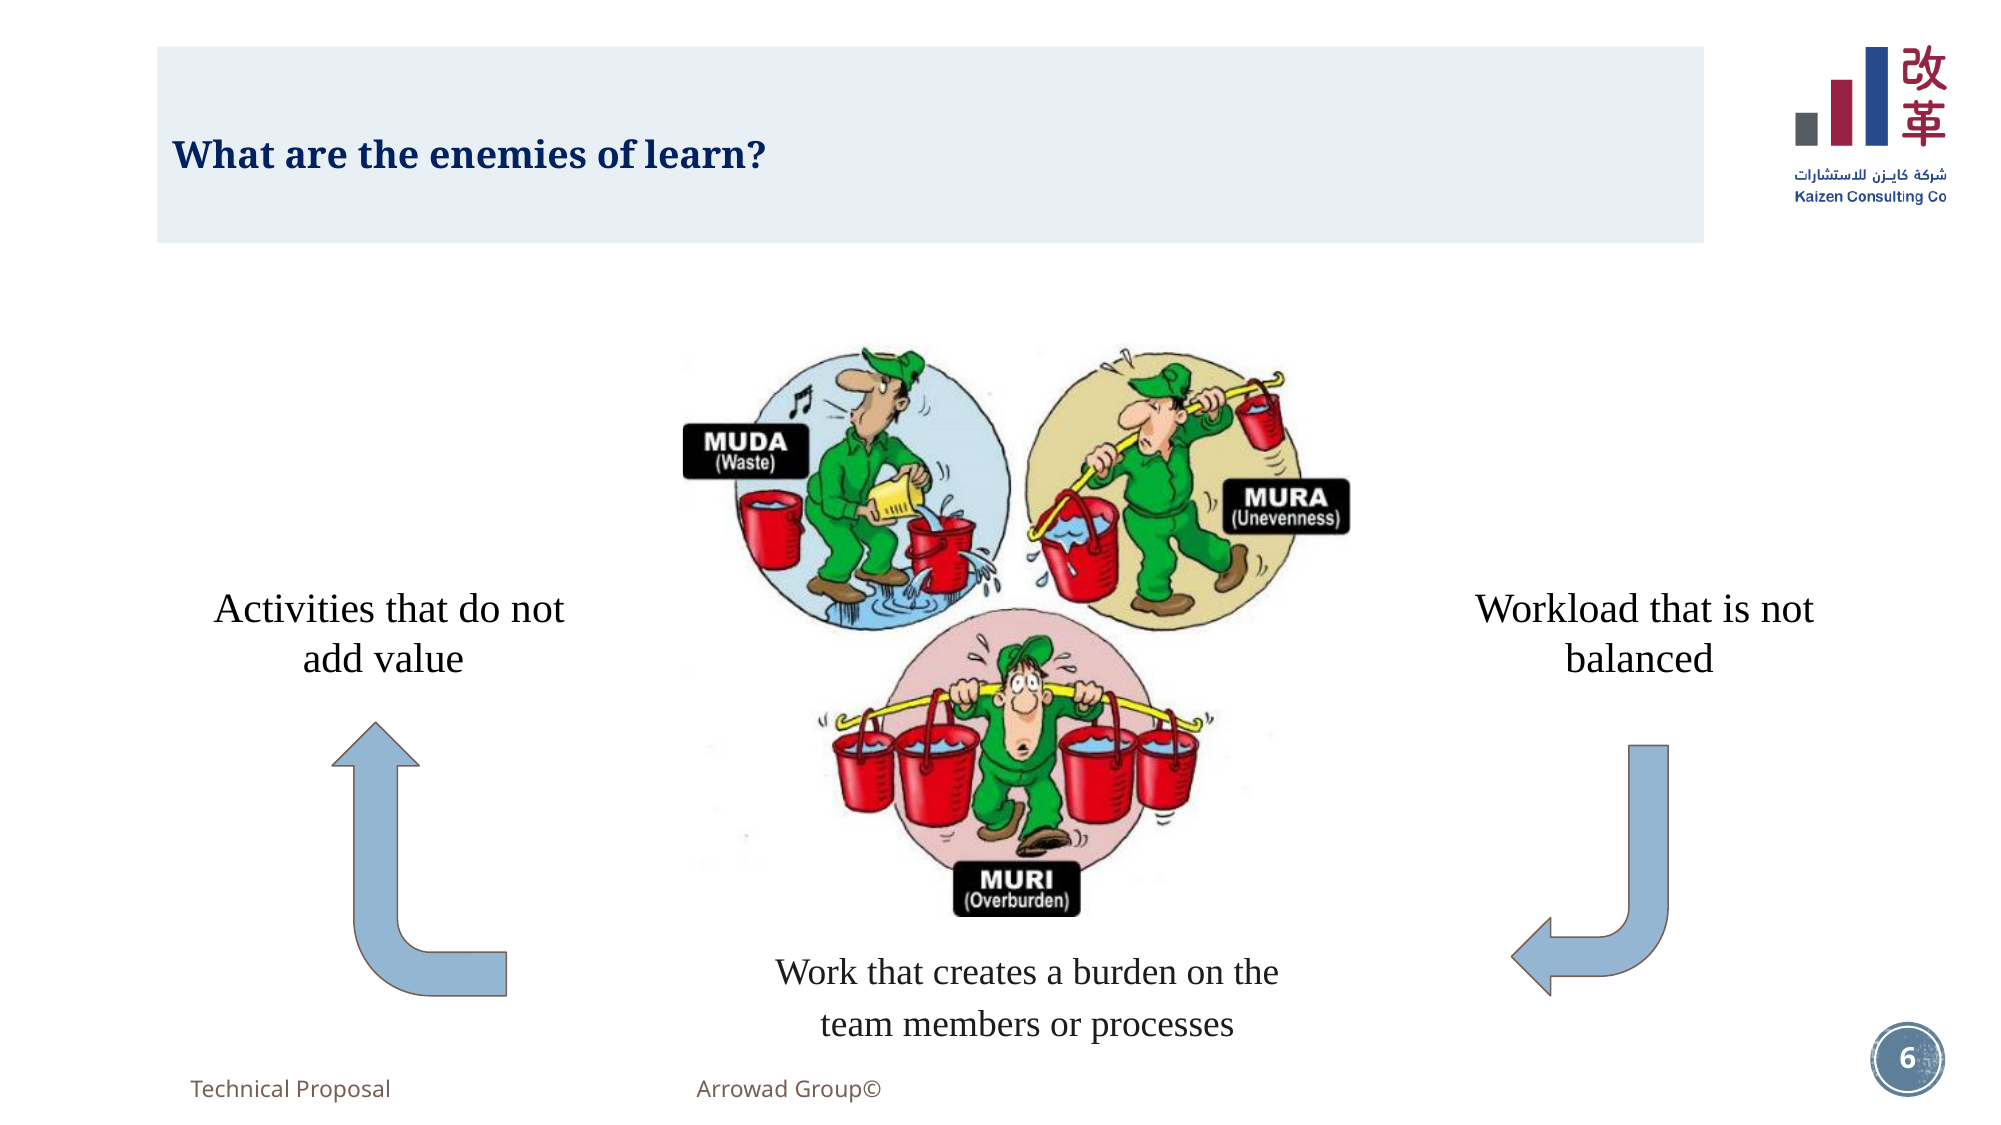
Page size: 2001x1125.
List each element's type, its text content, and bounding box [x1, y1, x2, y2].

title What are the enemies of learn? [157, 46, 1705, 244]
footer Technical Proposal Arrowad Group© [175, 1057, 1214, 1118]
picture [1751, 0, 2000, 207]
text_box Work that creates a burden on the team members or processes [682, 925, 1317, 1068]
slide_number ‹#› [1855, 1028, 1961, 1089]
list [682, 343, 1351, 917]
picture [1884, 1089, 1931, 1097]
text_box [1511, 745, 1669, 996]
text_box Activities that do not add value [188, 565, 590, 762]
text_box [332, 722, 507, 996]
picture [1887, 1021, 1929, 1028]
text_box Workload that is not balanced [1443, 565, 1846, 723]
